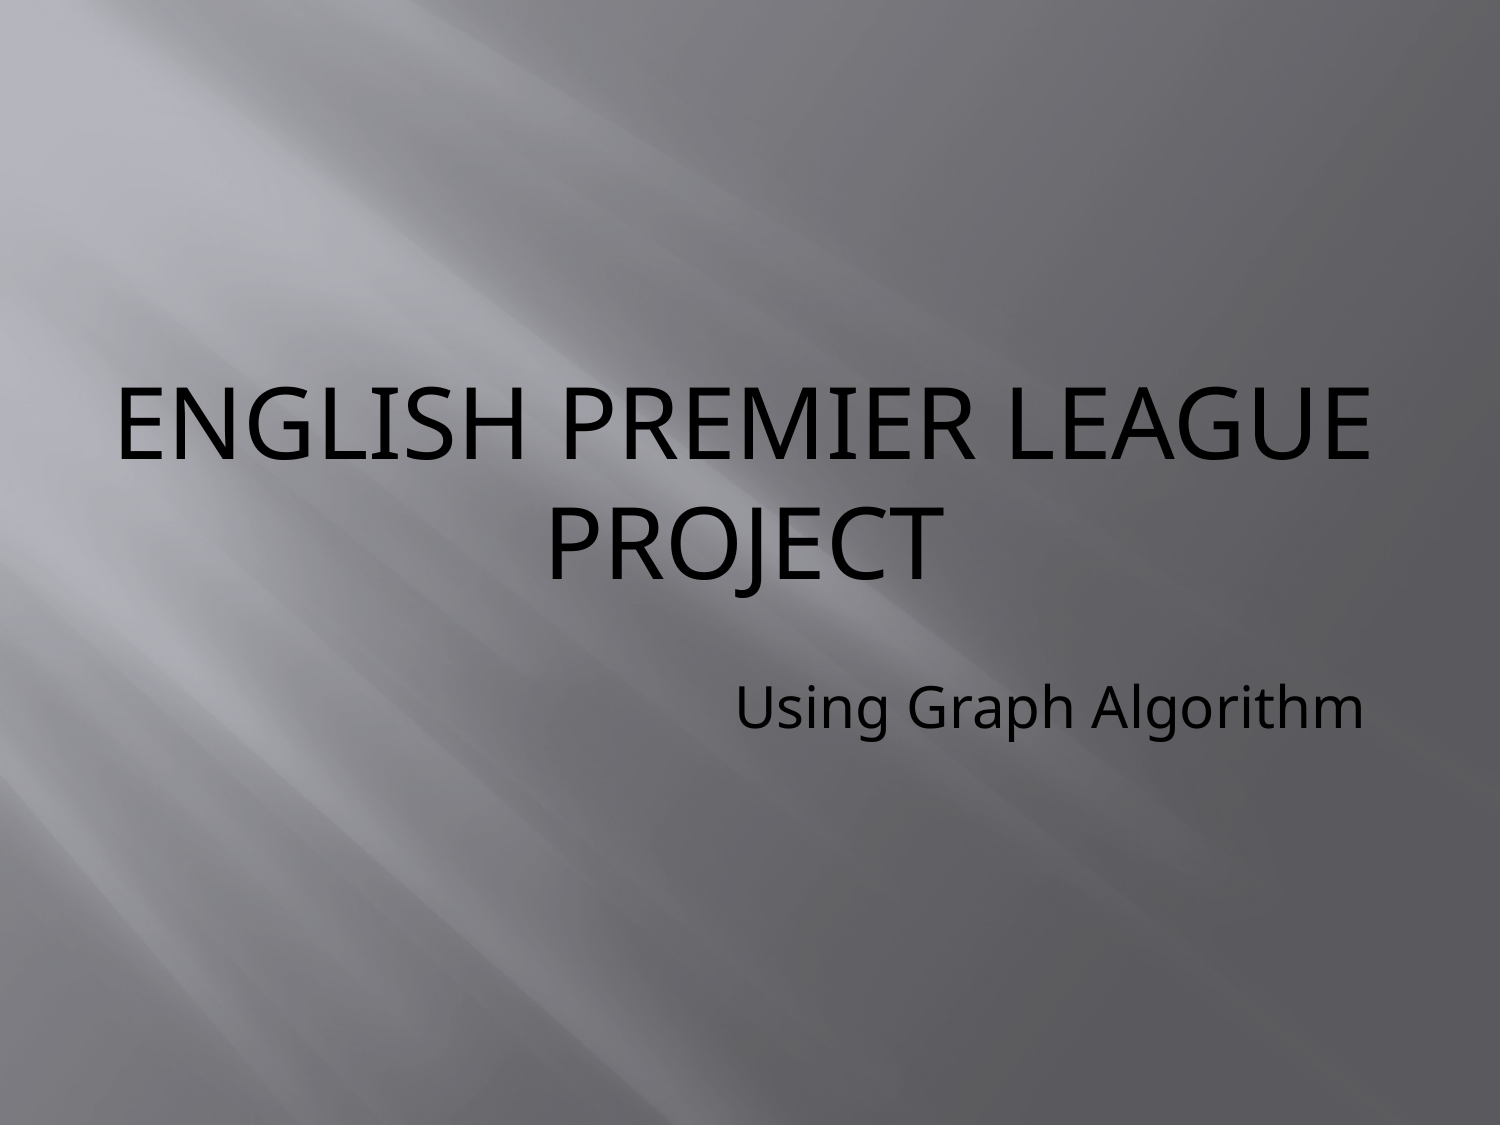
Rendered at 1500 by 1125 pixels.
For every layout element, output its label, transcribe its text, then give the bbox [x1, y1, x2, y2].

subtitle Using Graph Algorithm [525, 662, 1500, 950]
title English Premier League project [69, 299, 1420, 600]
